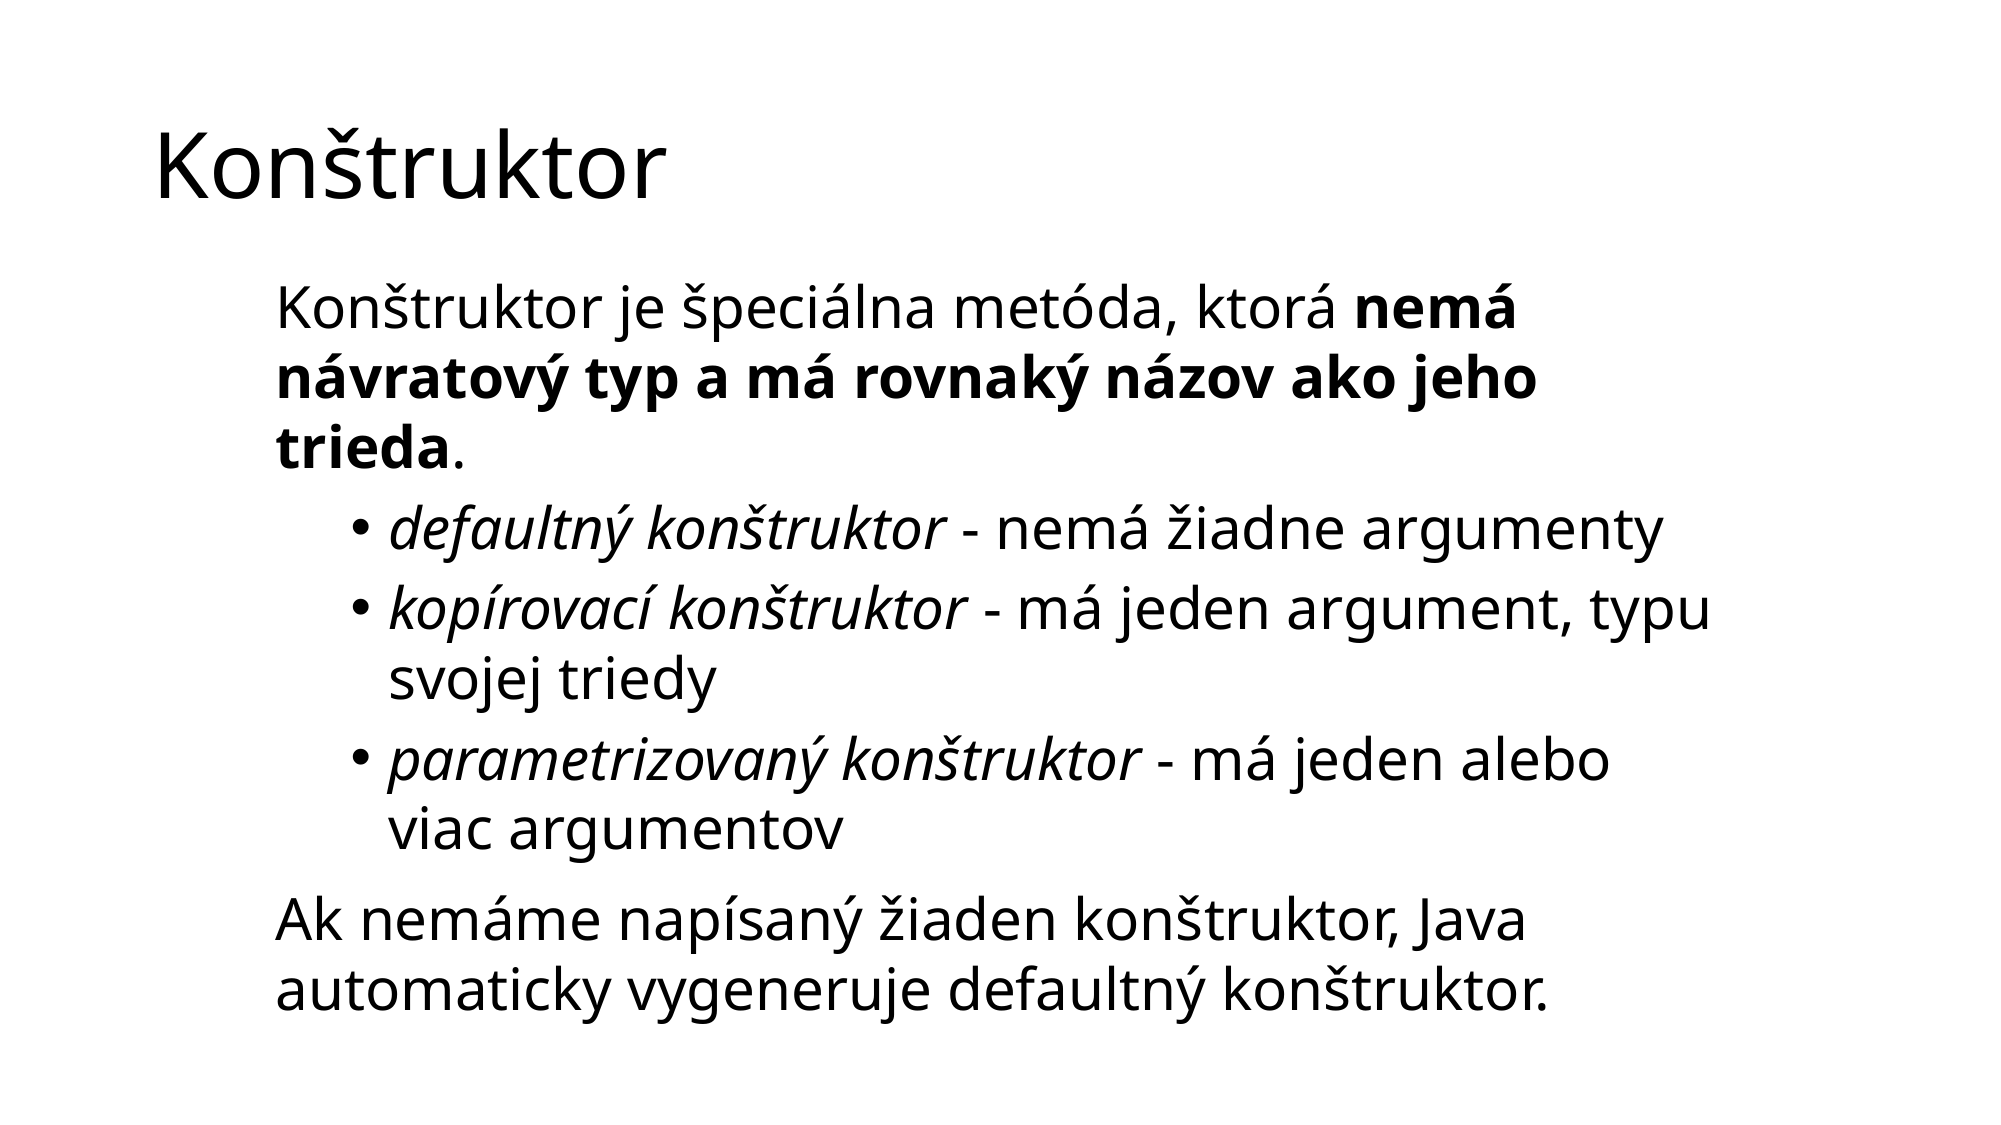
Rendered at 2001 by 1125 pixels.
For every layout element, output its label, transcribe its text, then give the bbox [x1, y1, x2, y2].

list Konštruktor je špeciálna metóda, ktorá nemá návratový typ a má rovnaký názov ako jeho trieda. defaultný konštruktor - nemá žiadne argumenty kopírovací konštruktor - má jeden argument, typu svojej triedy parametrizovaný konštruktor - má jeden alebo viac argumentov Ak nemáme napísaný žiaden konštruktor, Java automaticky vygeneruje defaultný konštruktor. [260, 263, 1730, 1038]
title Konštruktor [137, 59, 1863, 278]
